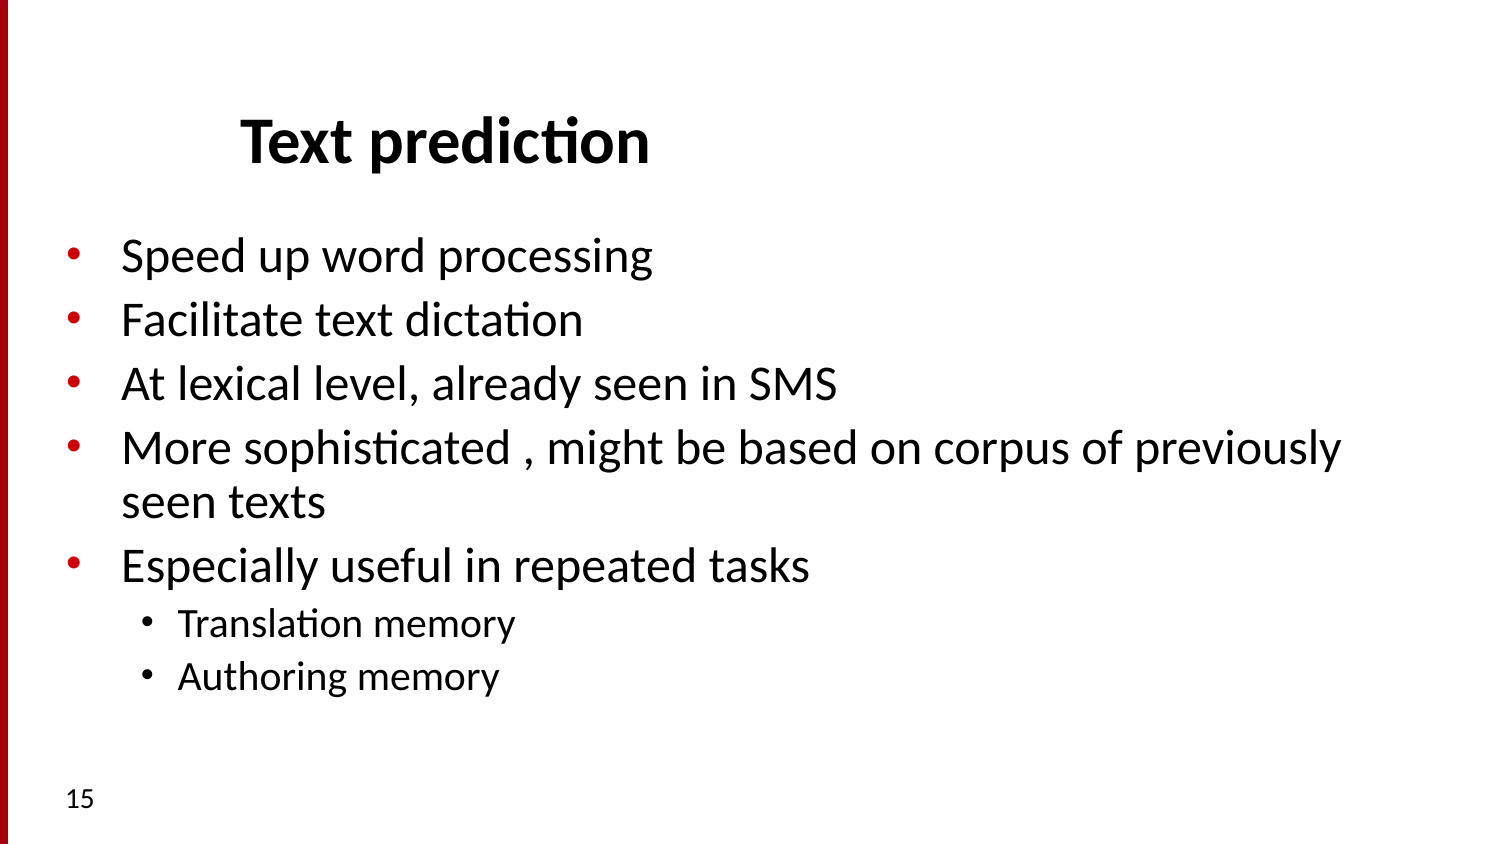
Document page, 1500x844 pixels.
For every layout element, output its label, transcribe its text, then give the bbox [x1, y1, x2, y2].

title Text prediction [225, 62, 1450, 185]
slide_number 15 [49, 771, 376, 829]
list Speed up word processing Facilitate text dictation At lexical level, already seen in SMS More sophisticated , might be based on corpus of previously seen texts Especially useful in repeated tasks Translation memory Authoring memory [50, 221, 1450, 769]
